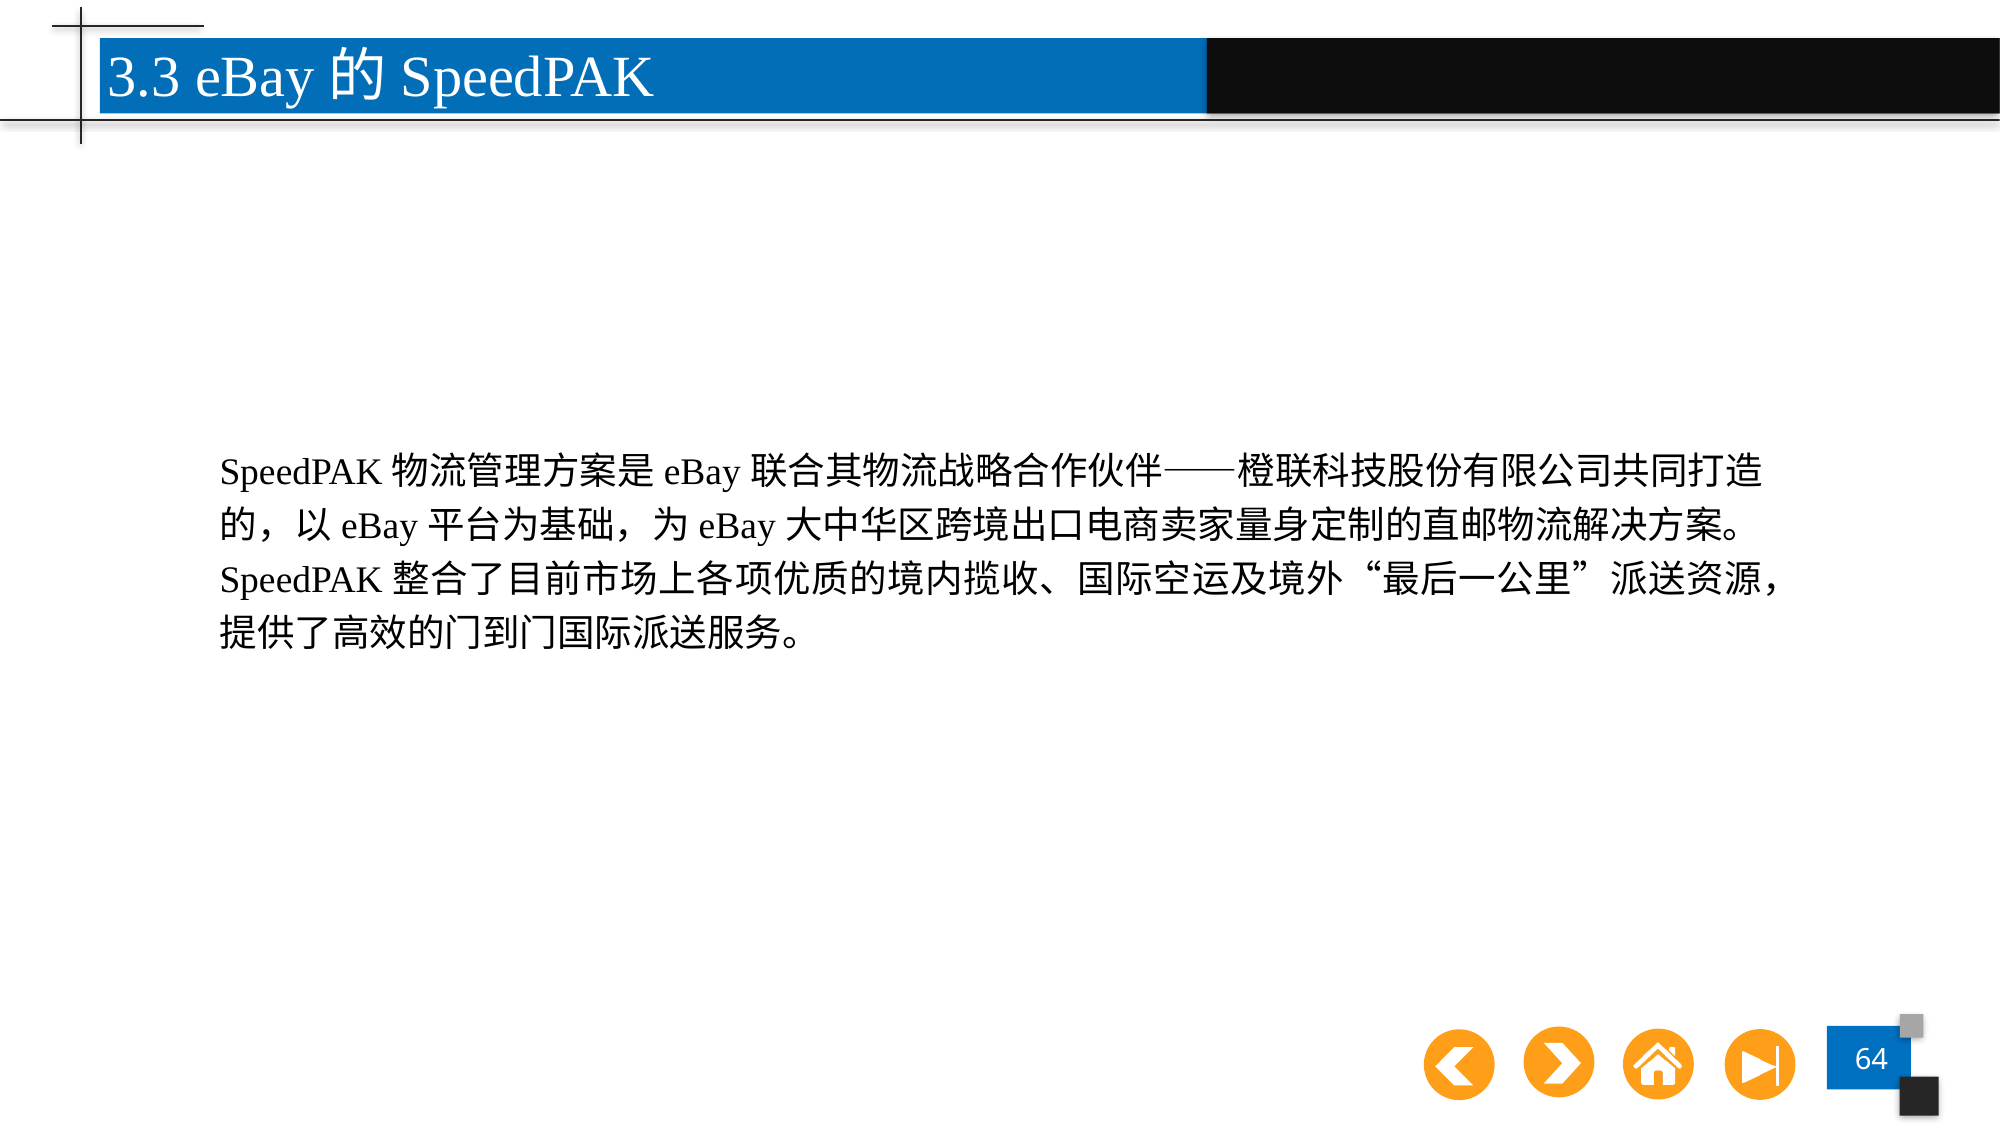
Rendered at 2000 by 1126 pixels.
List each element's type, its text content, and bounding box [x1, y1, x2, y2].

text_box SpeedPAK物流管理方案是eBay联合其物流战略合作伙伴——橙联科技股份有限公司共同打造的，以eBay平台为基础，为eBay大中华区跨境出口电商卖家量身定制的直邮物流解决方案。SpeedPAK整合了目前市场上各项优质的境内揽收、国际空运及境外“最后一公里”派送资源，提供了高效的门到门国际派送服务。 [204, 430, 1778, 662]
picture [1633, 1042, 1682, 1085]
text_box 3.3 eBay的SpeedPAK [92, 30, 670, 116]
picture [1742, 1046, 1779, 1086]
